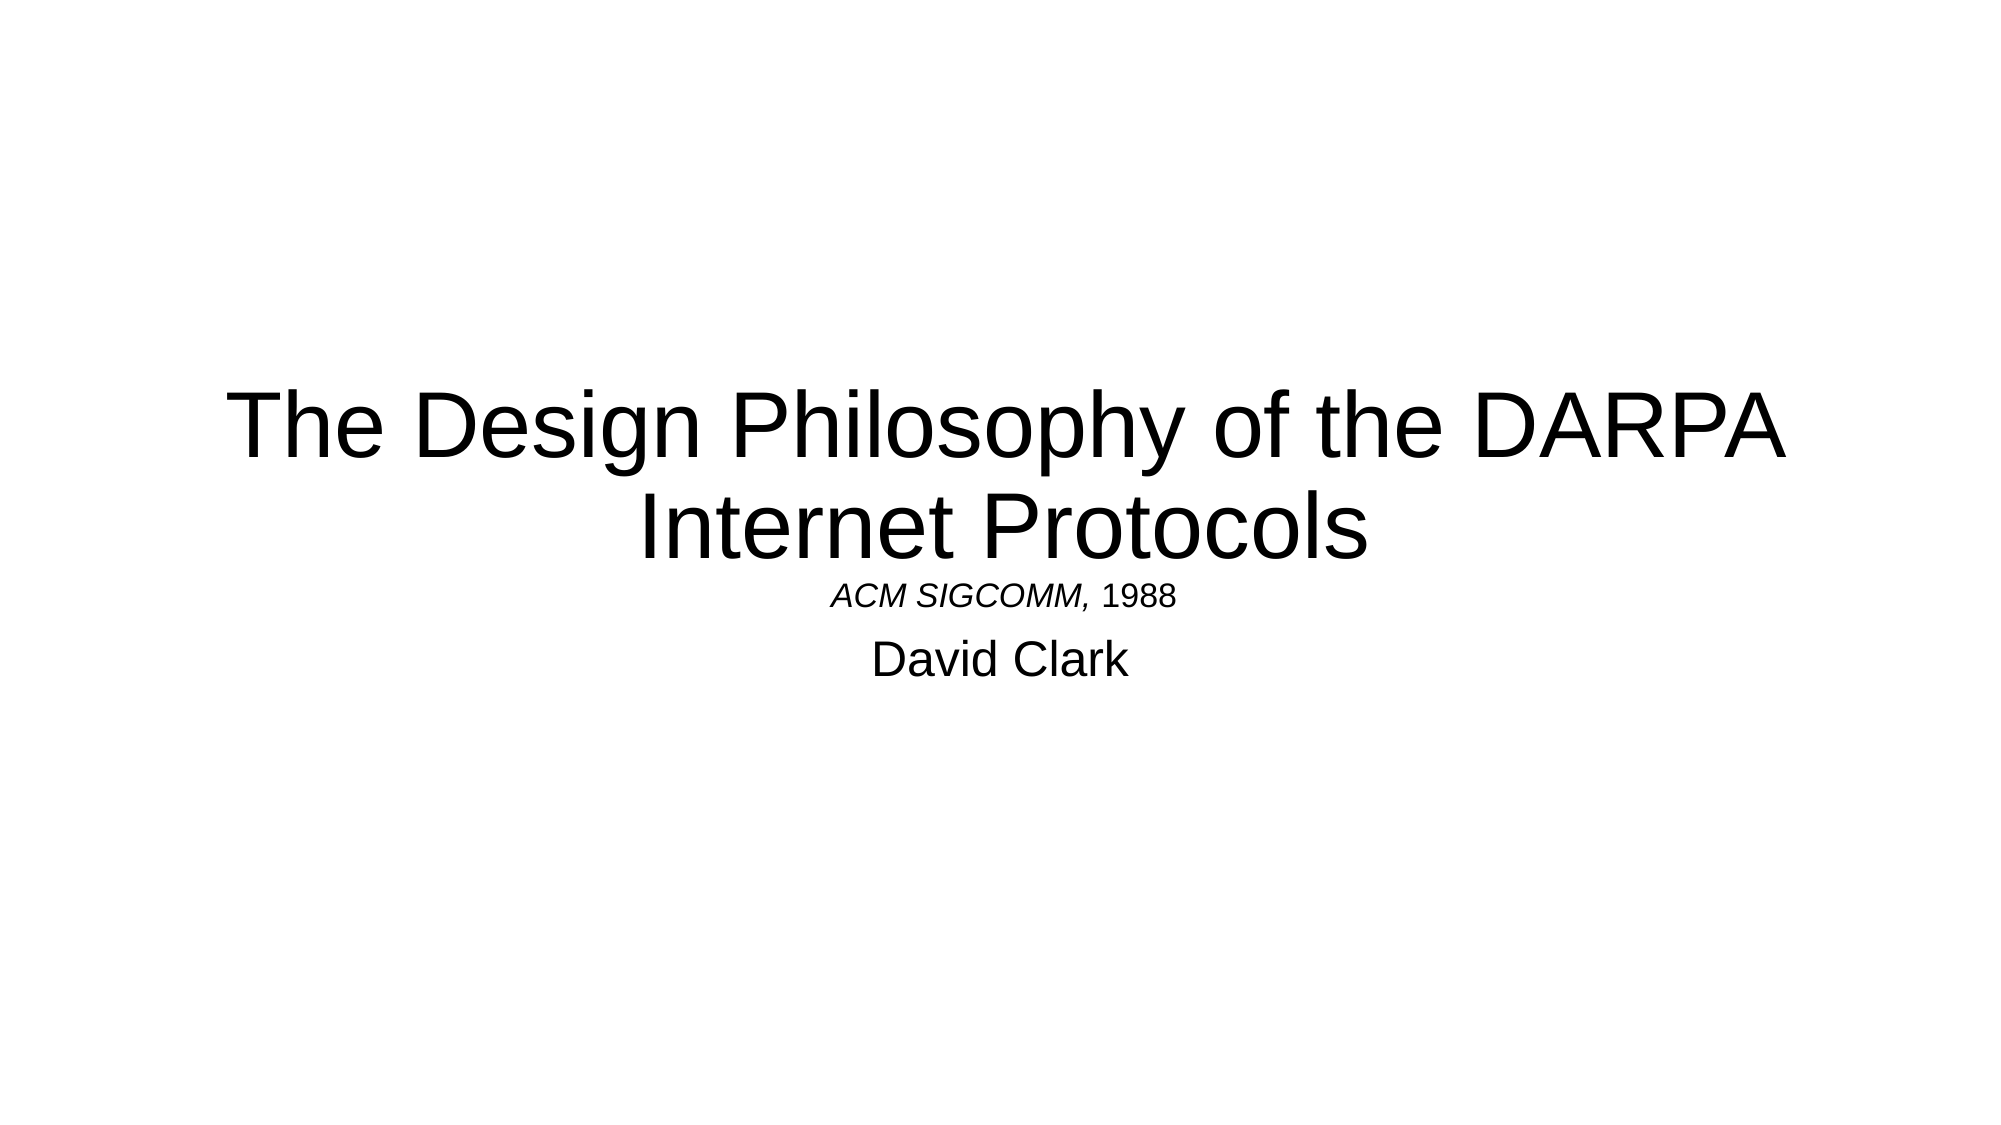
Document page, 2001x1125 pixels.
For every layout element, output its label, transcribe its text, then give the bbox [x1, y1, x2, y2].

title The Design Philosophy of the DARPA Internet Protocols ACM SIGCOMM, 1988 [142, 276, 1866, 623]
subtitle David Clark [249, 626, 1750, 898]
